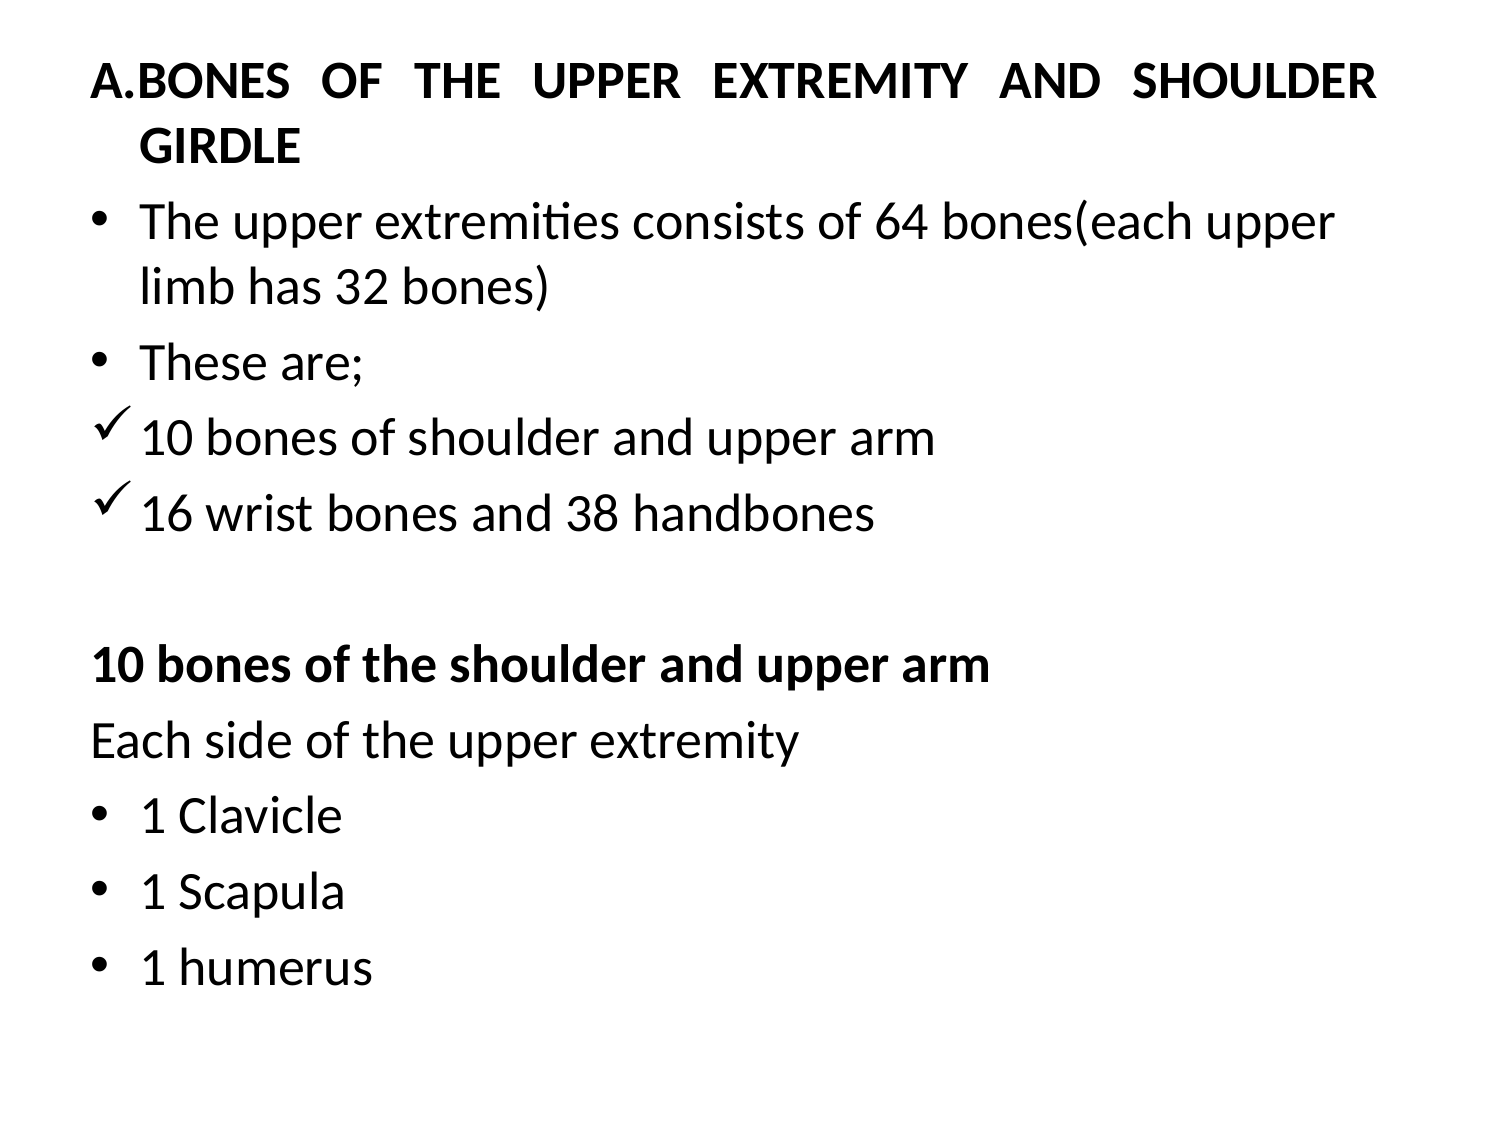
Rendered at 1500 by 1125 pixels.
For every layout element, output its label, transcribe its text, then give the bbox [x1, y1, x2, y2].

list A.BONES OF THE UPPER EXTREMITY AND SHOULDER GIRDLE The upper extremities consists of 64 bones(each upper limb has 32 bones) These are; 10 bones of shoulder and upper arm 16 wrist bones and 38 handbones 10 bones of the shoulder and upper arm Each side of the upper extremity 1 Clavicle 1 Scapula 1 humerus [75, 37, 1425, 1005]
